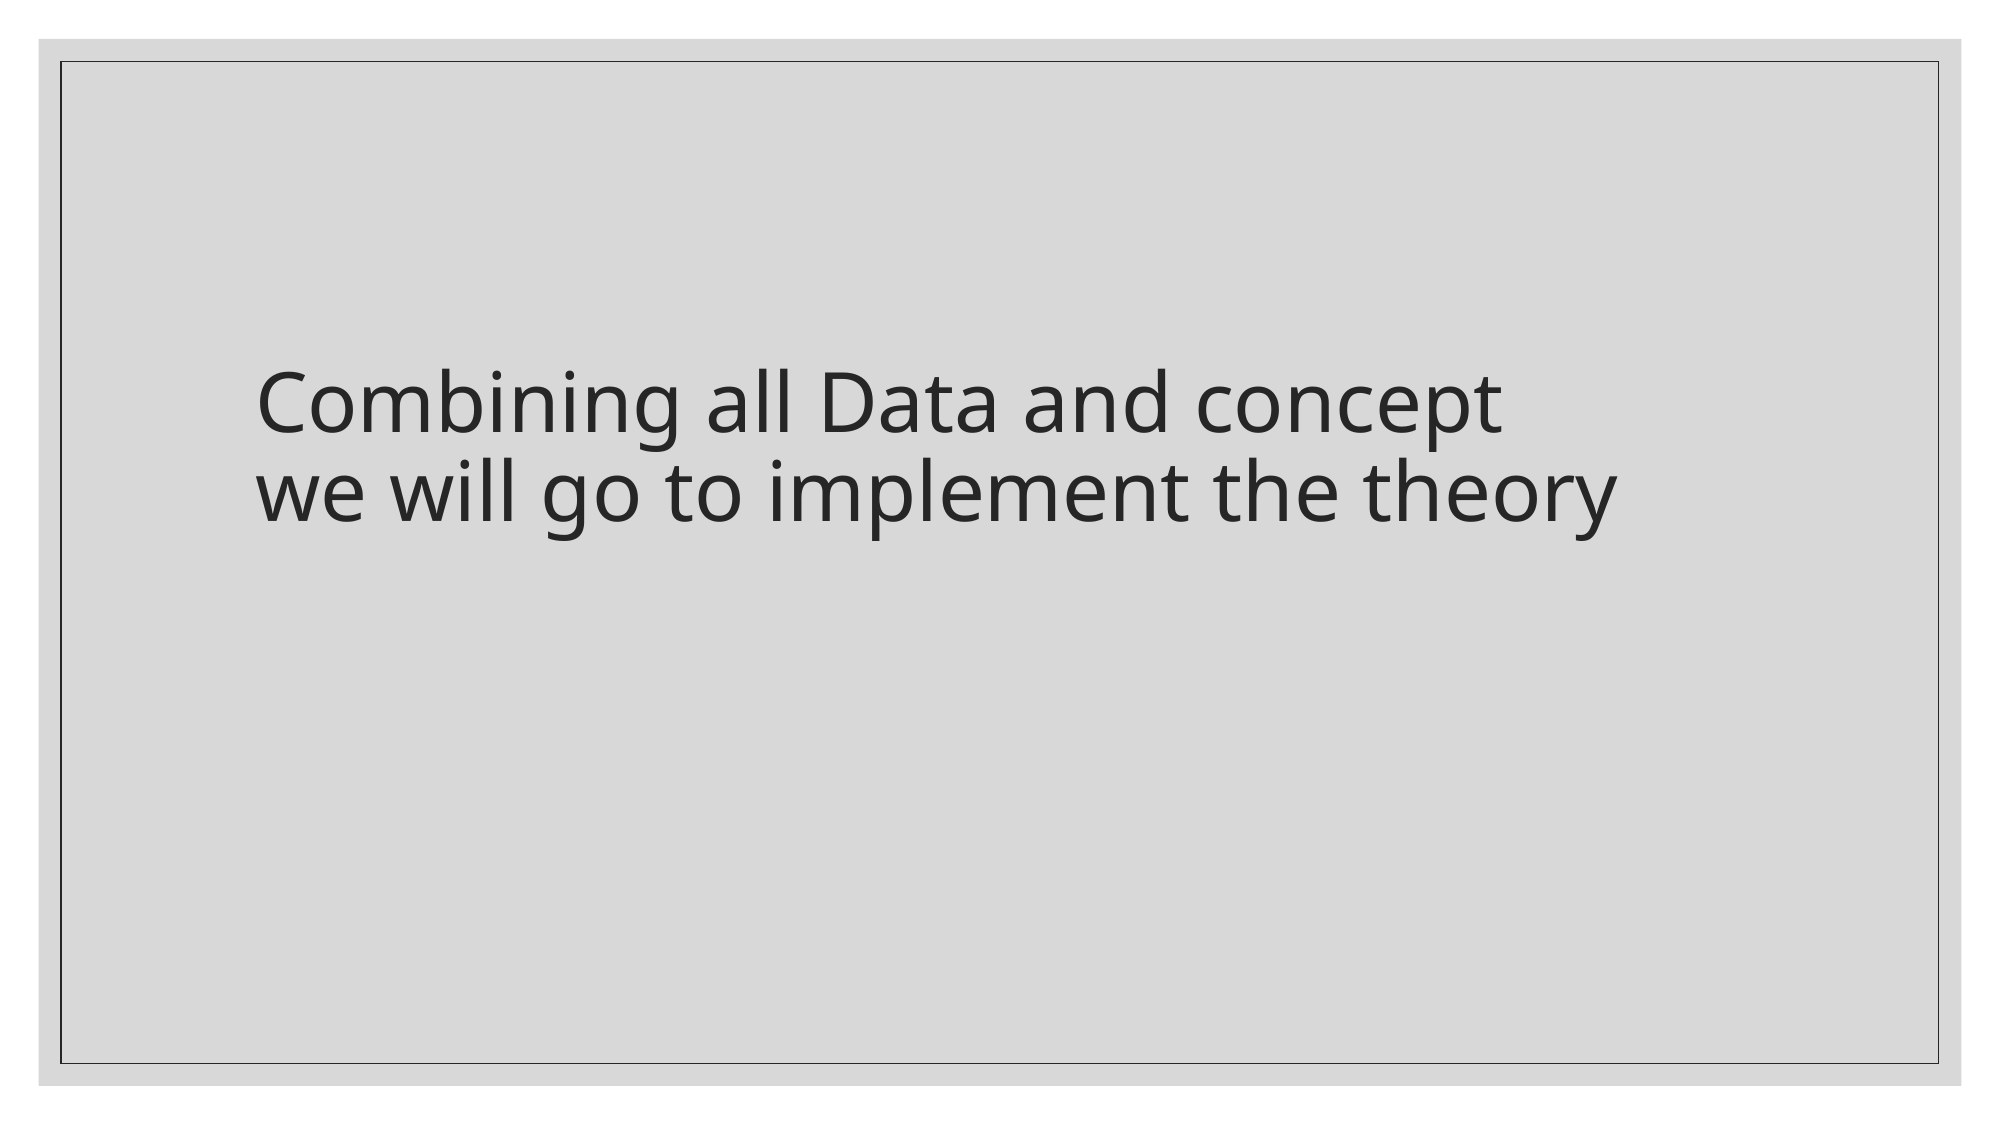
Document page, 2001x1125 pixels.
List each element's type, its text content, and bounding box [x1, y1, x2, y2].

title Combining all Data and concept we will go to implement the theory [240, 337, 1891, 563]
